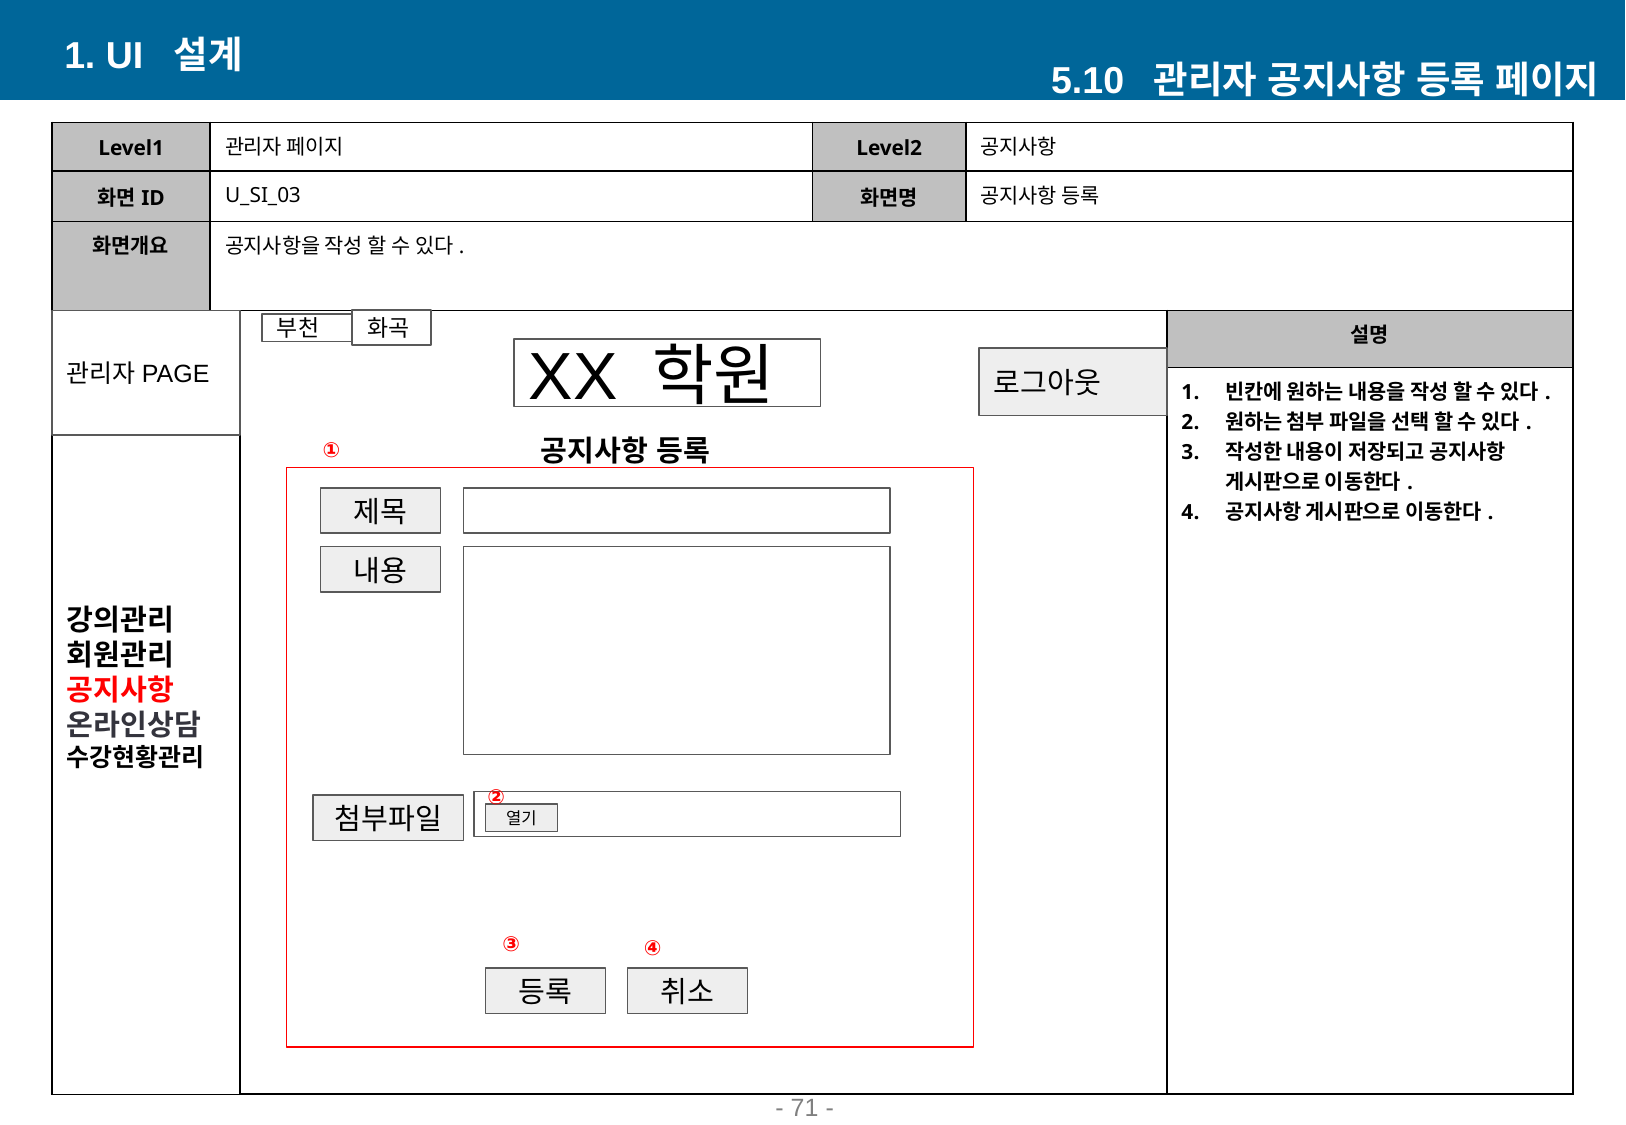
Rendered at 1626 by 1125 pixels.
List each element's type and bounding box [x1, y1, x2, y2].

table_cell [53, 172, 209, 221]
table_cell [211, 172, 812, 221]
text_box [968, 53, 1625, 104]
text_box [307, 424, 359, 475]
table_header [813, 123, 965, 170]
table_cell [240, 311, 1166, 1093]
table_cell [813, 172, 965, 221]
text_box [514, 338, 821, 407]
text_box [312, 795, 464, 841]
text_box [463, 488, 891, 534]
text_box [463, 546, 891, 755]
table_header [211, 123, 812, 170]
table_cell [1168, 311, 1572, 367]
text_box [49, 28, 707, 79]
table_header [53, 123, 209, 170]
slide_number [635, 1095, 974, 1125]
text_box [525, 416, 832, 482]
table_header [967, 123, 1572, 170]
table_cell [211, 222, 1572, 310]
text_box [485, 922, 537, 964]
text_box [320, 488, 441, 534]
text_box [978, 347, 1167, 416]
text_box [261, 310, 432, 346]
text_box [51, 310, 240, 1095]
text_box [320, 546, 441, 592]
text_box [627, 927, 748, 1014]
table_cell [53, 222, 209, 310]
text_box [485, 968, 606, 1014]
table_cell [1168, 368, 1572, 1093]
table_cell [967, 172, 1572, 221]
text_box [470, 776, 901, 837]
